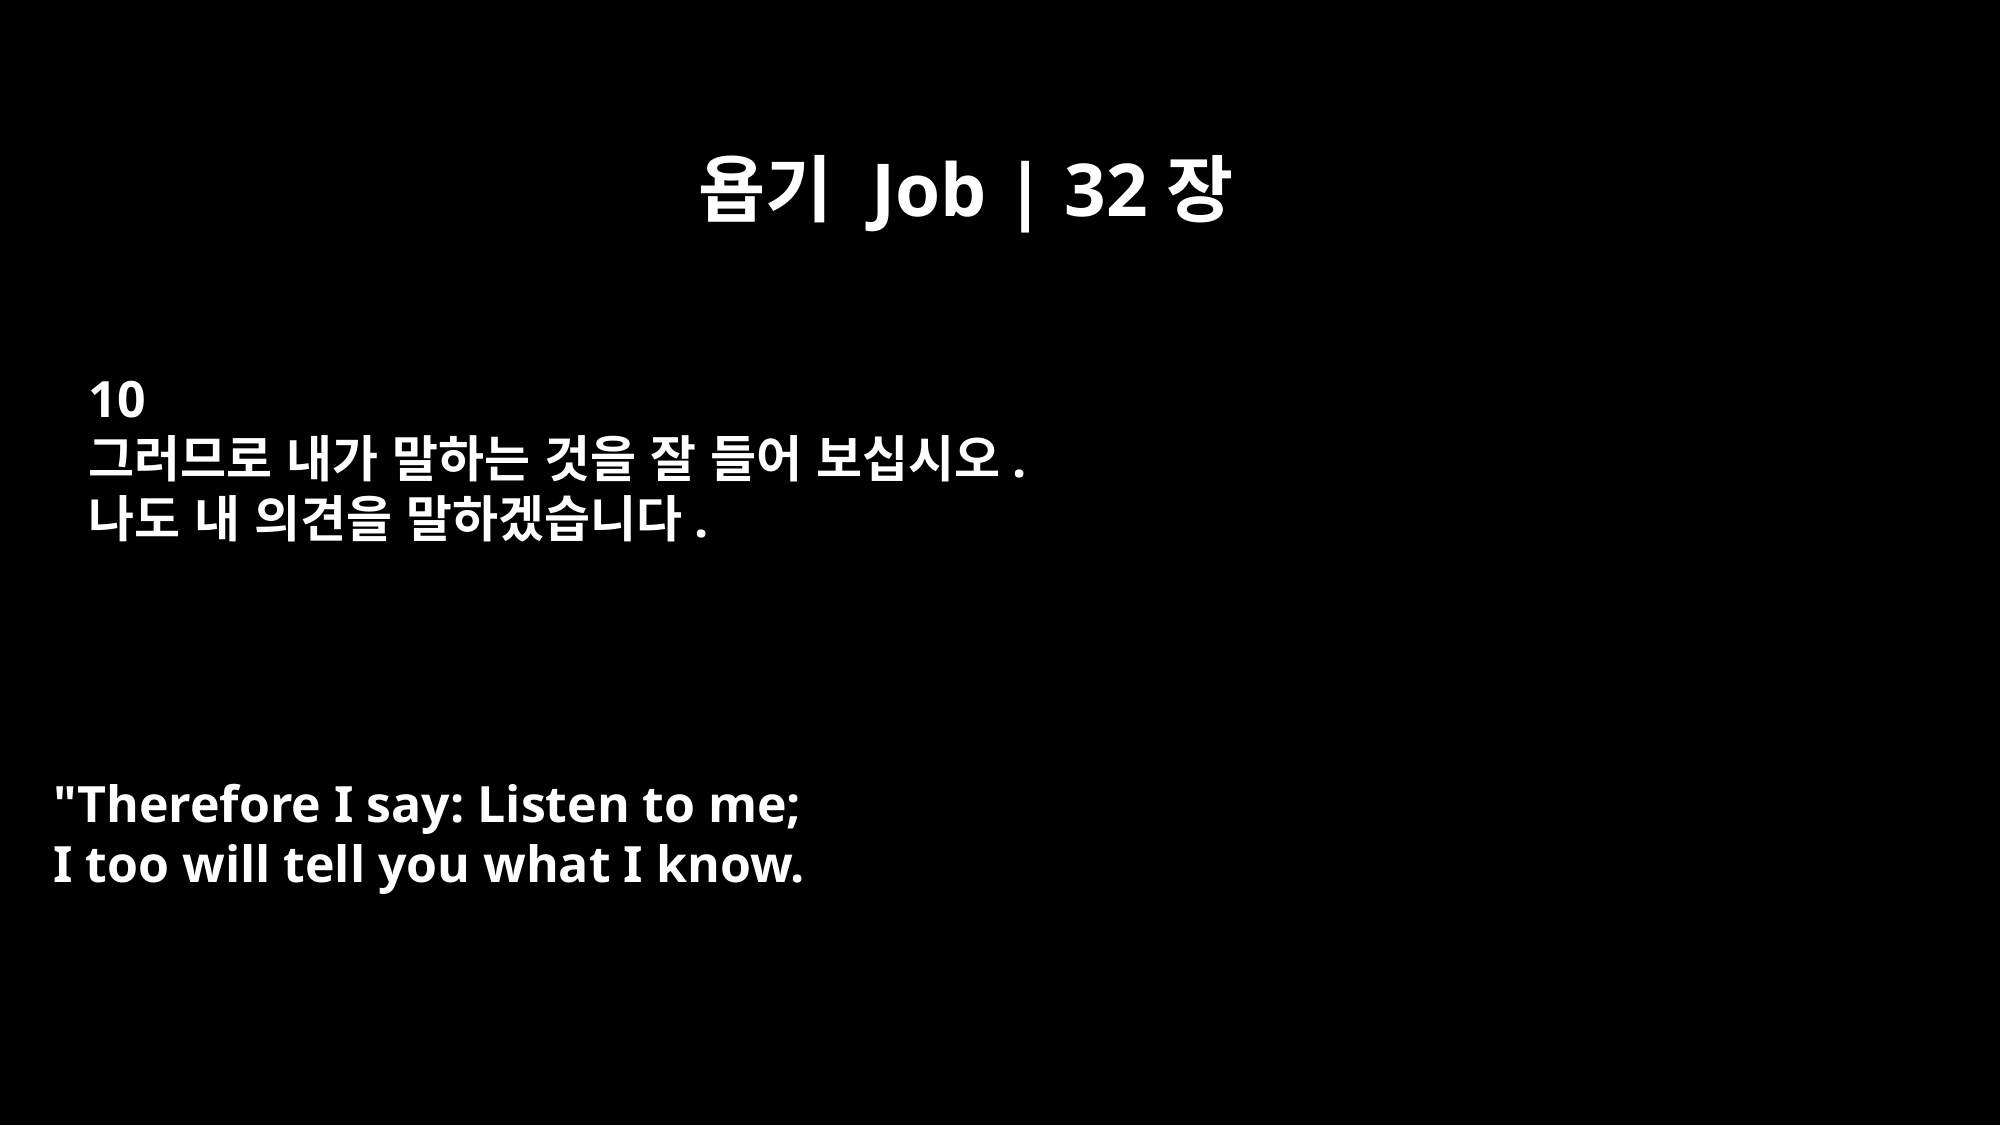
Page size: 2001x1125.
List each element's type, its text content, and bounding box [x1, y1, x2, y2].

text_box "Therefore I say: Listen to me; I too will tell you what I know. [38, 764, 830, 900]
text_box 욥기 Job | 32장 [683, 136, 1249, 239]
text_box 10 그러므로 내가 말하는 것을 잘 들어 보십시오. 나도 내 의견을 말하겠습니다. [73, 359, 1055, 555]
